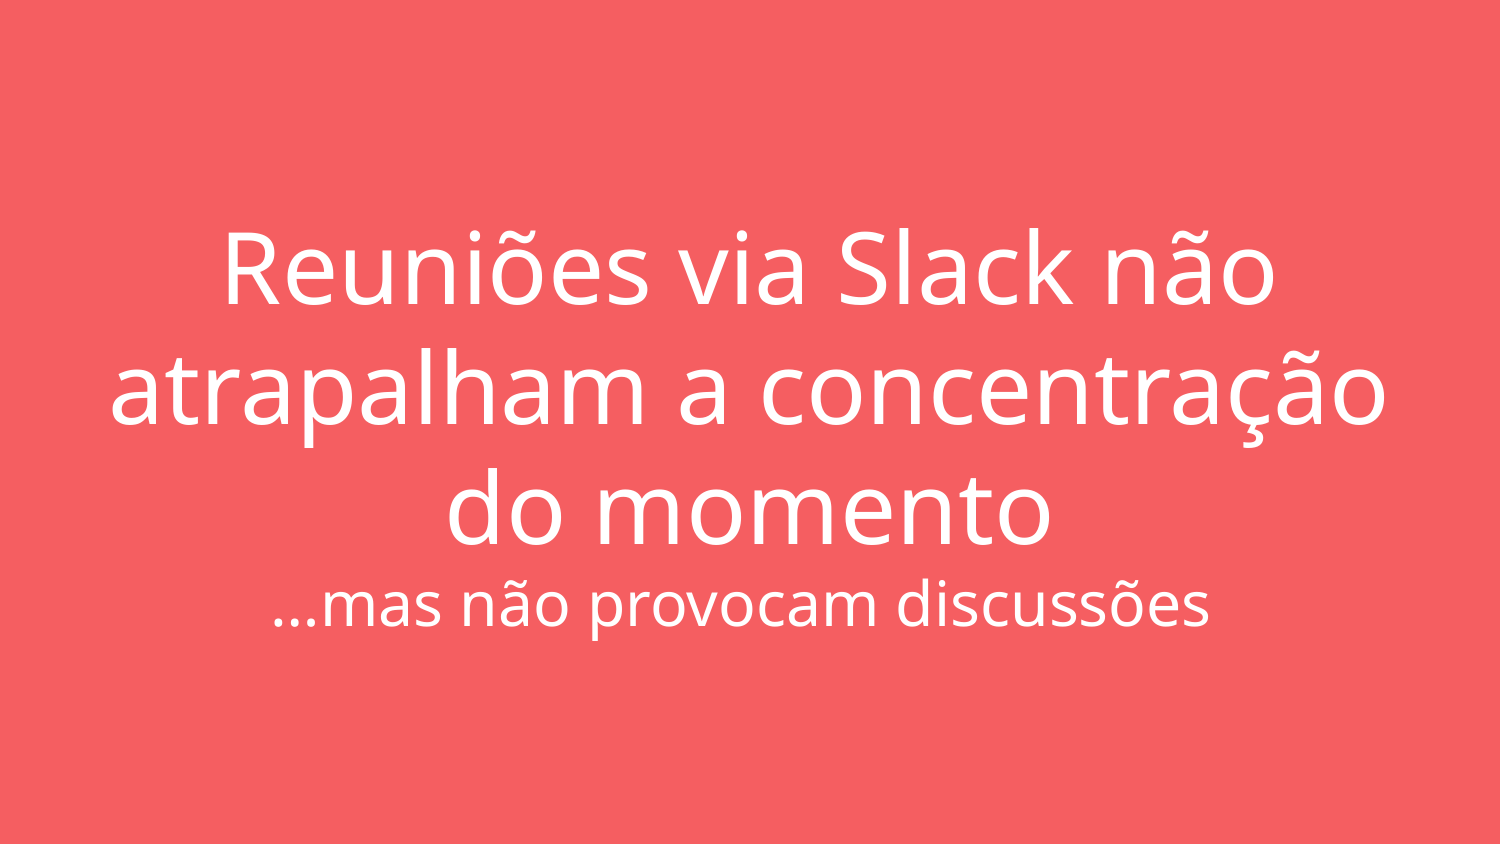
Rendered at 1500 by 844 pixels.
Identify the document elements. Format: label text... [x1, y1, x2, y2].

title Reuniões via Slack não atrapalham a concentração do momento …mas não provocam discussões [83, 118, 1417, 726]
